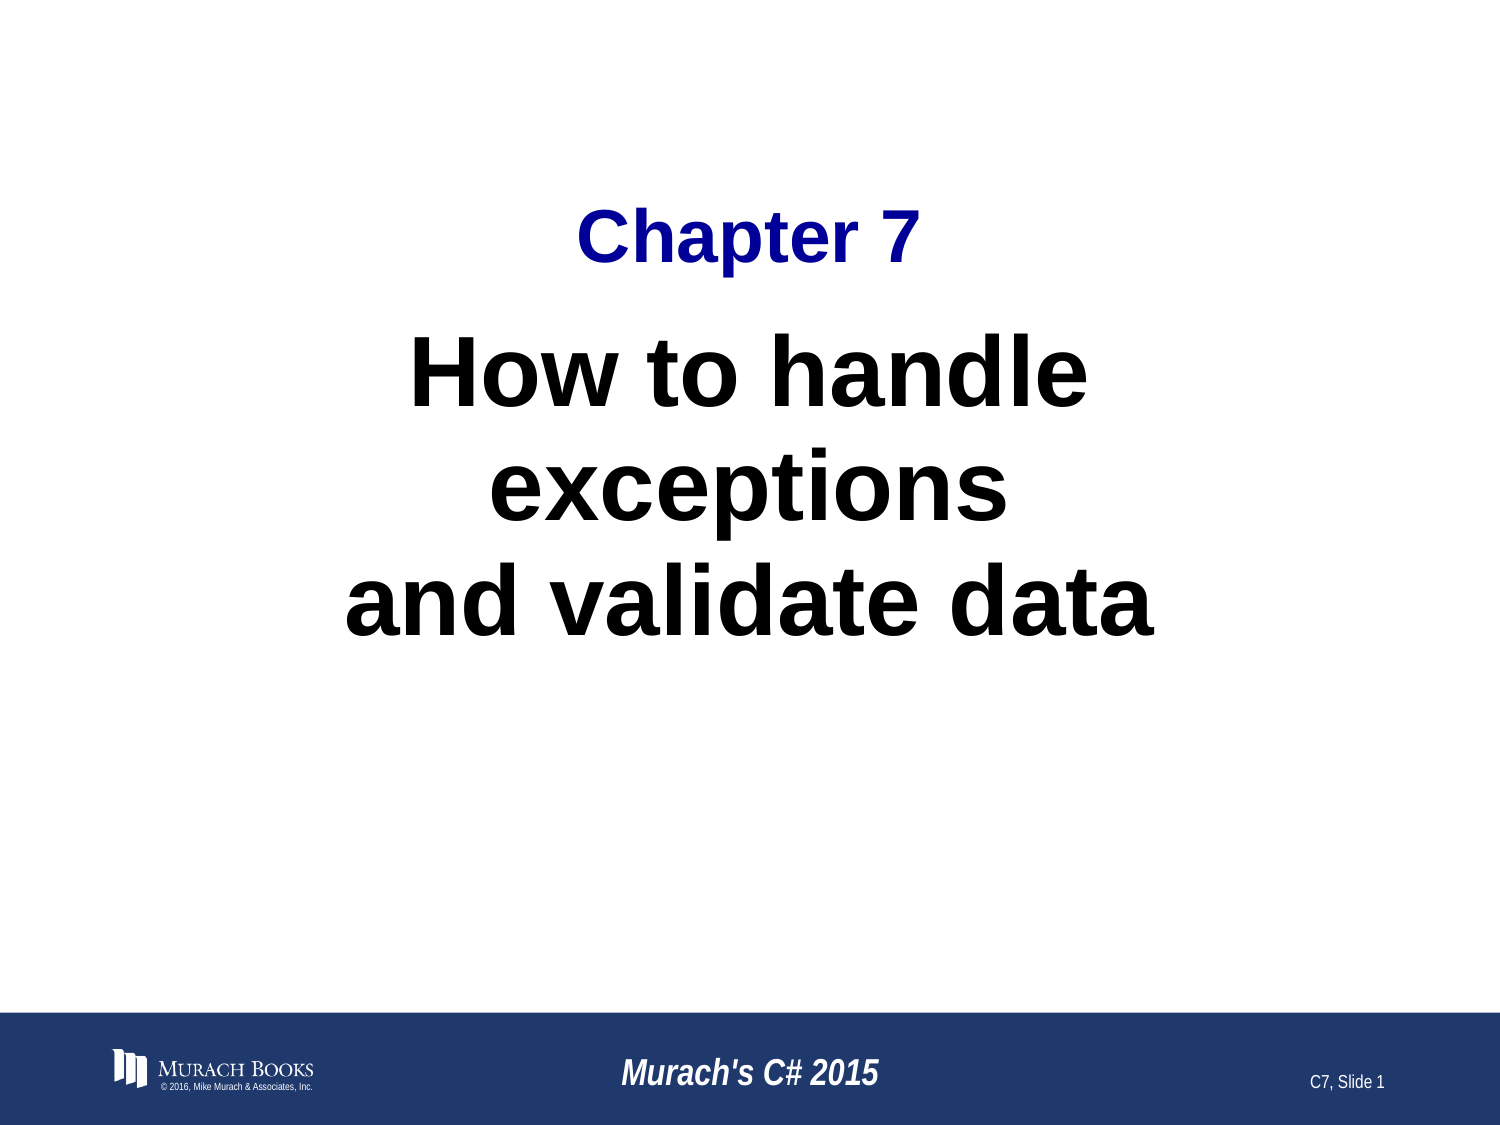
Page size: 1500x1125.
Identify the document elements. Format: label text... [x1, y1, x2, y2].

slide_number Murach's C# 2015 [463, 1025, 1050, 1100]
footer © 2016, Mike Murach & Associates, Inc. [12, 1025, 463, 1100]
title Chapter 7 [112, 187, 1388, 279]
slide_number C7, Slide 1 [1087, 1025, 1400, 1100]
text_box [149, 262, 1348, 671]
